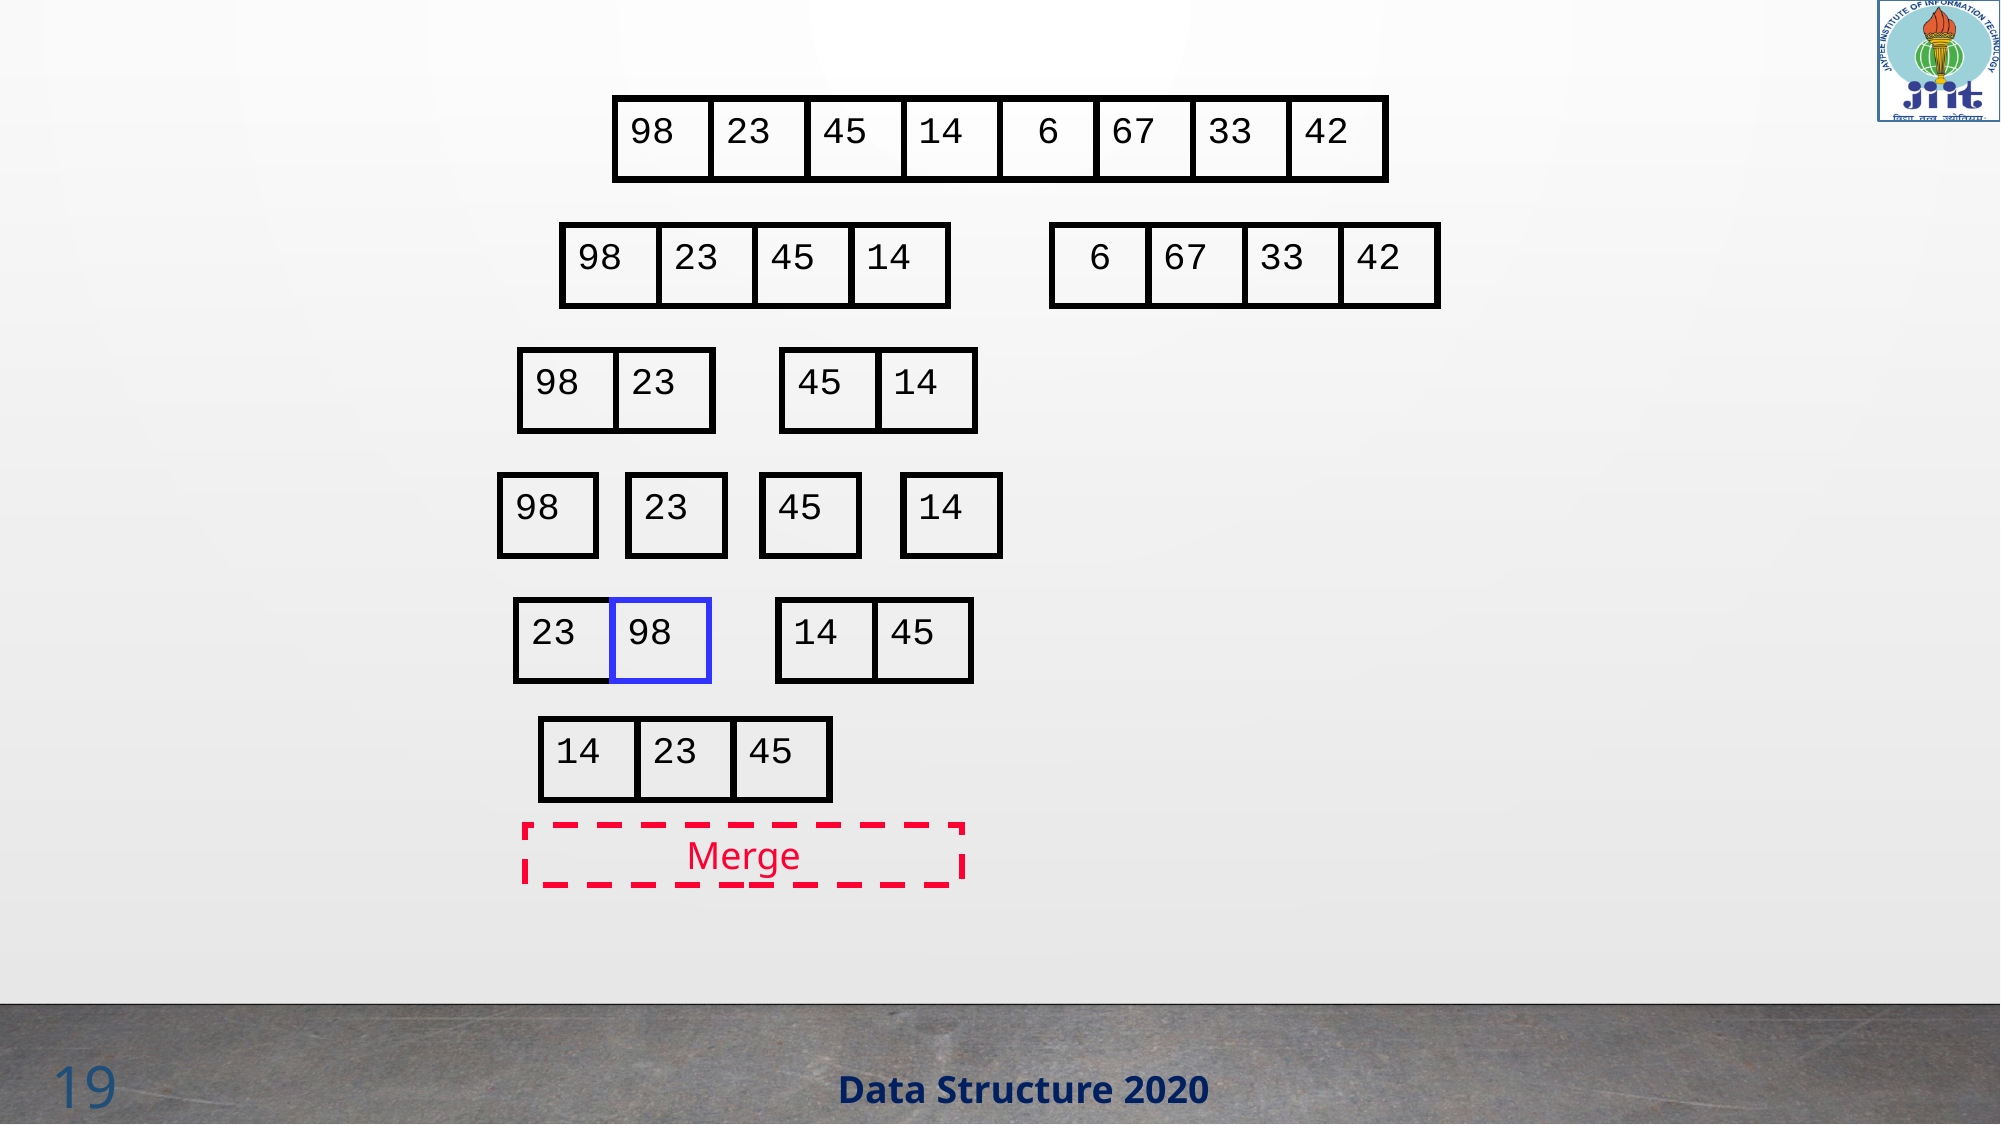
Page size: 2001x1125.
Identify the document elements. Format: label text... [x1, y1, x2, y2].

text_box 45 [808, 98, 903, 180]
text_box Merge [524, 824, 963, 885]
text_box 14 [778, 599, 875, 682]
text_box 45 [782, 349, 878, 432]
picture [0, 1004, 2000, 1124]
text_box 45 [733, 718, 830, 800]
text_box 67 [1097, 98, 1192, 180]
text_box 23 [637, 718, 733, 800]
text_box 45 [762, 474, 859, 557]
text_box 23 [712, 98, 808, 180]
text_box 14 [541, 718, 637, 800]
text_box 98 [562, 224, 659, 307]
text_box 42 [1341, 224, 1438, 307]
text_box 98 [519, 349, 617, 432]
text_box 14 [878, 349, 975, 432]
text_box 23 [628, 474, 725, 557]
text_box 23 [617, 349, 713, 432]
text_box 14 [851, 224, 948, 307]
text_box 6 [1052, 224, 1149, 307]
text_box 14 [903, 98, 1000, 180]
slide_number 19 [0, 1042, 133, 1125]
picture [1880, 1, 1999, 120]
text_box 6 [1000, 98, 1097, 180]
text_box 14 [903, 474, 1000, 557]
text_box 98 [614, 98, 712, 180]
text_box 33 [1192, 98, 1289, 180]
text_box 98 [612, 599, 709, 682]
text_box 23 [659, 224, 756, 307]
text_box 98 [499, 474, 597, 557]
text_box 42 [1289, 98, 1386, 180]
text_box 67 [1149, 224, 1244, 307]
text_box 45 [875, 599, 972, 682]
text_box 33 [1244, 224, 1341, 307]
text_box 23 [516, 599, 612, 682]
text_box 45 [756, 224, 851, 307]
